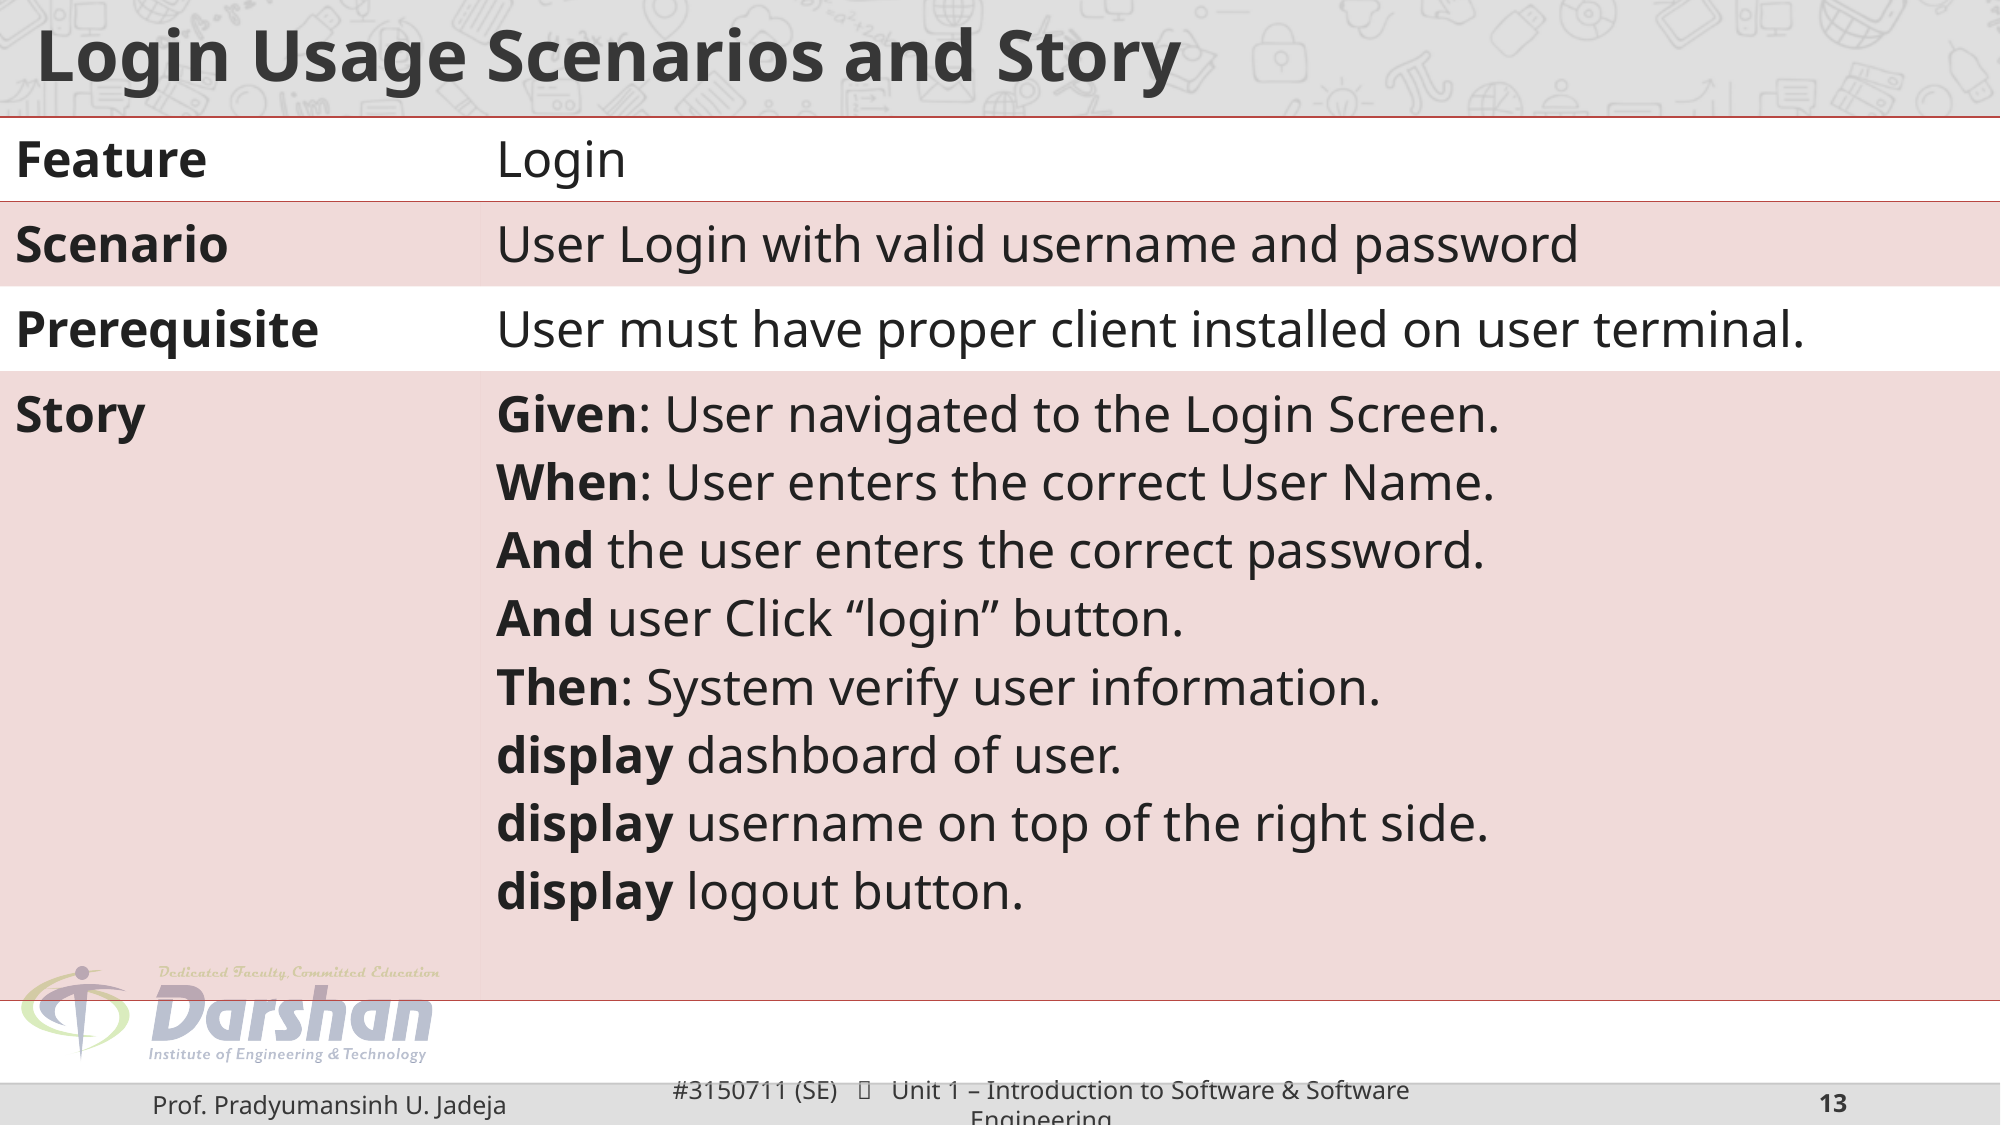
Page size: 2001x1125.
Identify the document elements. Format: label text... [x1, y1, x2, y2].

table_cell Story [0, 371, 481, 1000]
table_cell User must have proper client installed on user terminal. [481, 286, 2000, 371]
table_cell User Login with valid username and password [481, 202, 2000, 286]
table_header Login [481, 118, 2000, 201]
title Login Usage Scenarios and Story [0, 0, 2000, 116]
table_header Feature [0, 118, 481, 201]
table_cell Scenario [0, 202, 481, 286]
table_cell Prerequisite [0, 286, 481, 371]
table_cell Given: User navigated to the Login Screen. When: User enters the correct User Name. And the user enters the correct password. And user Click “login” button. Then: System verify user information. display dashboard of user. display username on top of the right side. display logout button. [481, 371, 2000, 1000]
